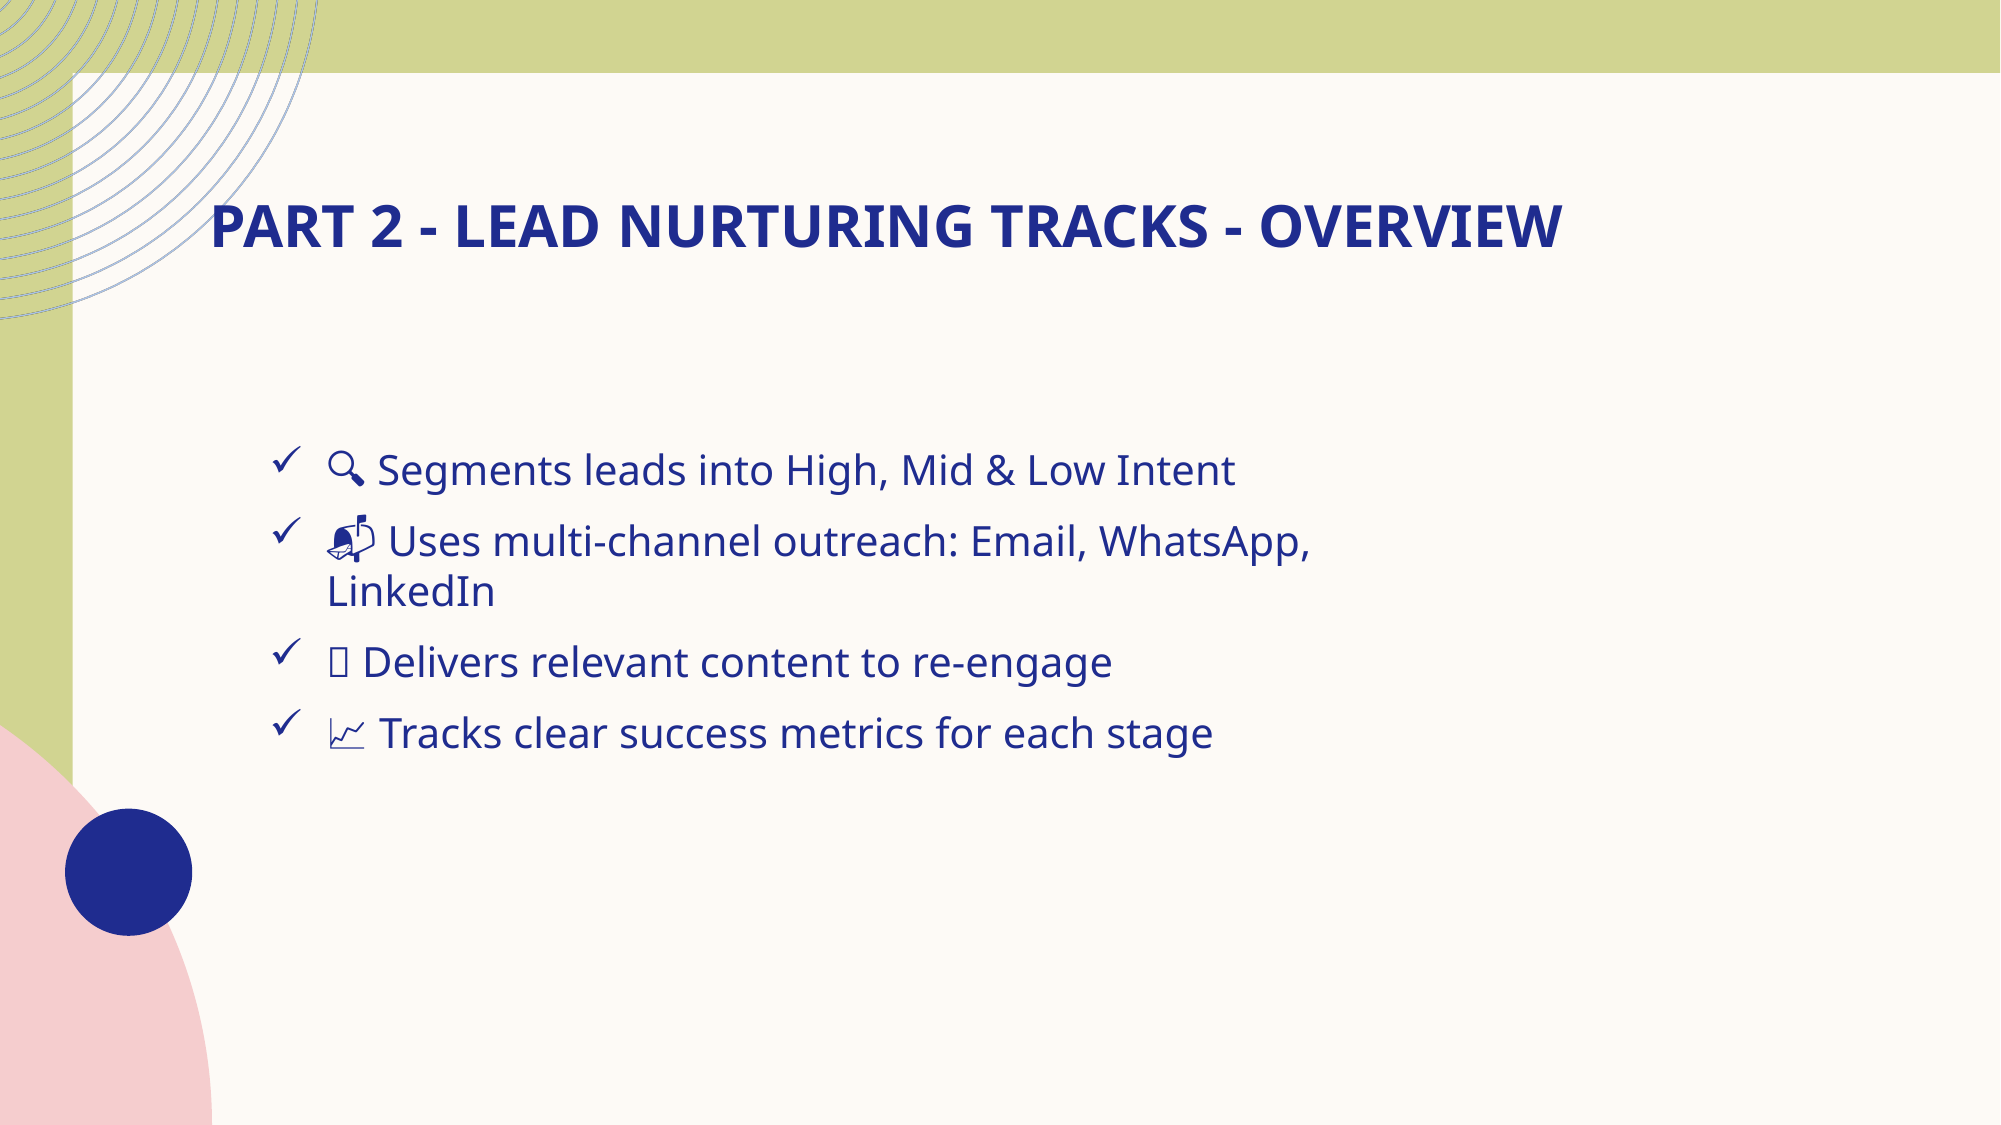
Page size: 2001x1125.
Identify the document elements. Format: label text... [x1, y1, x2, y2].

list 🔍 Segments leads into High, Mid & Low Intent 📬 Uses multi-channel outreach: Email, WhatsApp, LinkedIn 🎯 Delivers relevant content to re-engage 📈 Tracks clear success metrics for each stage [254, 377, 1480, 805]
picture [0, 0, 2001, 785]
title Part 2 - Lead Nurturing Tracks - Overview [194, 173, 1930, 260]
